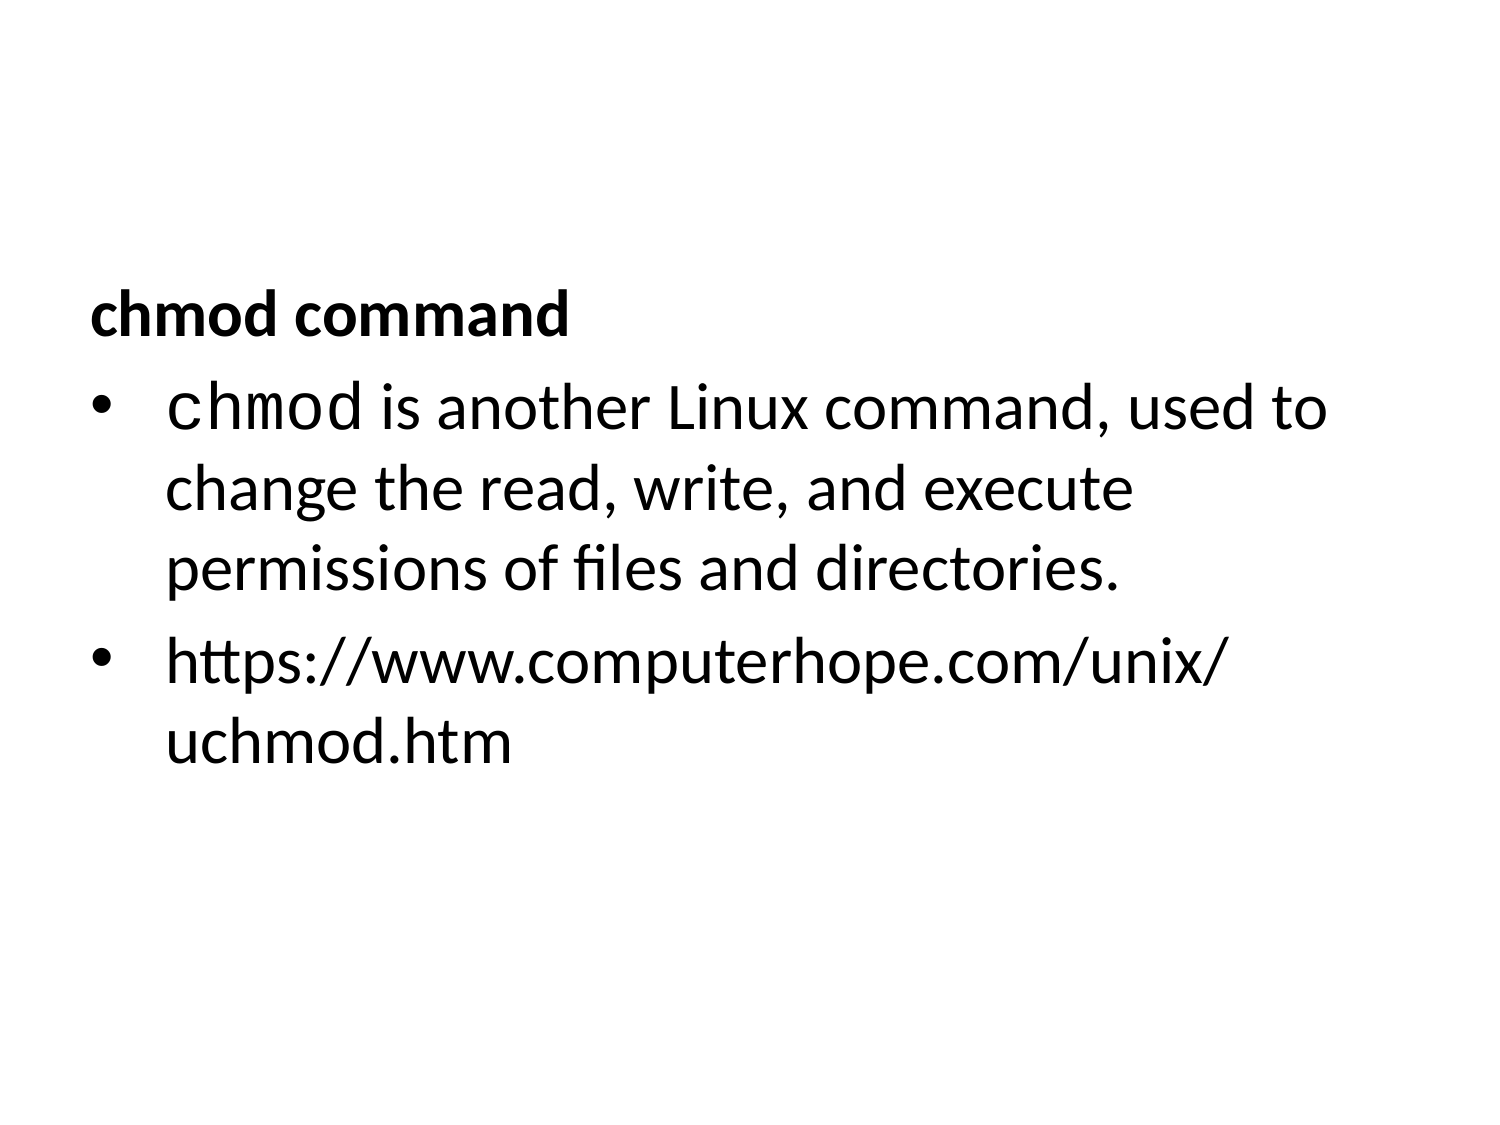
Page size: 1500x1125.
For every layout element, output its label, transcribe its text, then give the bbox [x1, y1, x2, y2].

list chmod command chmod is another Linux command, used to change the read, write, and execute permissions of files and directories. https://www.computerhope.com/unix/uchmod.htm [75, 262, 1425, 1005]
